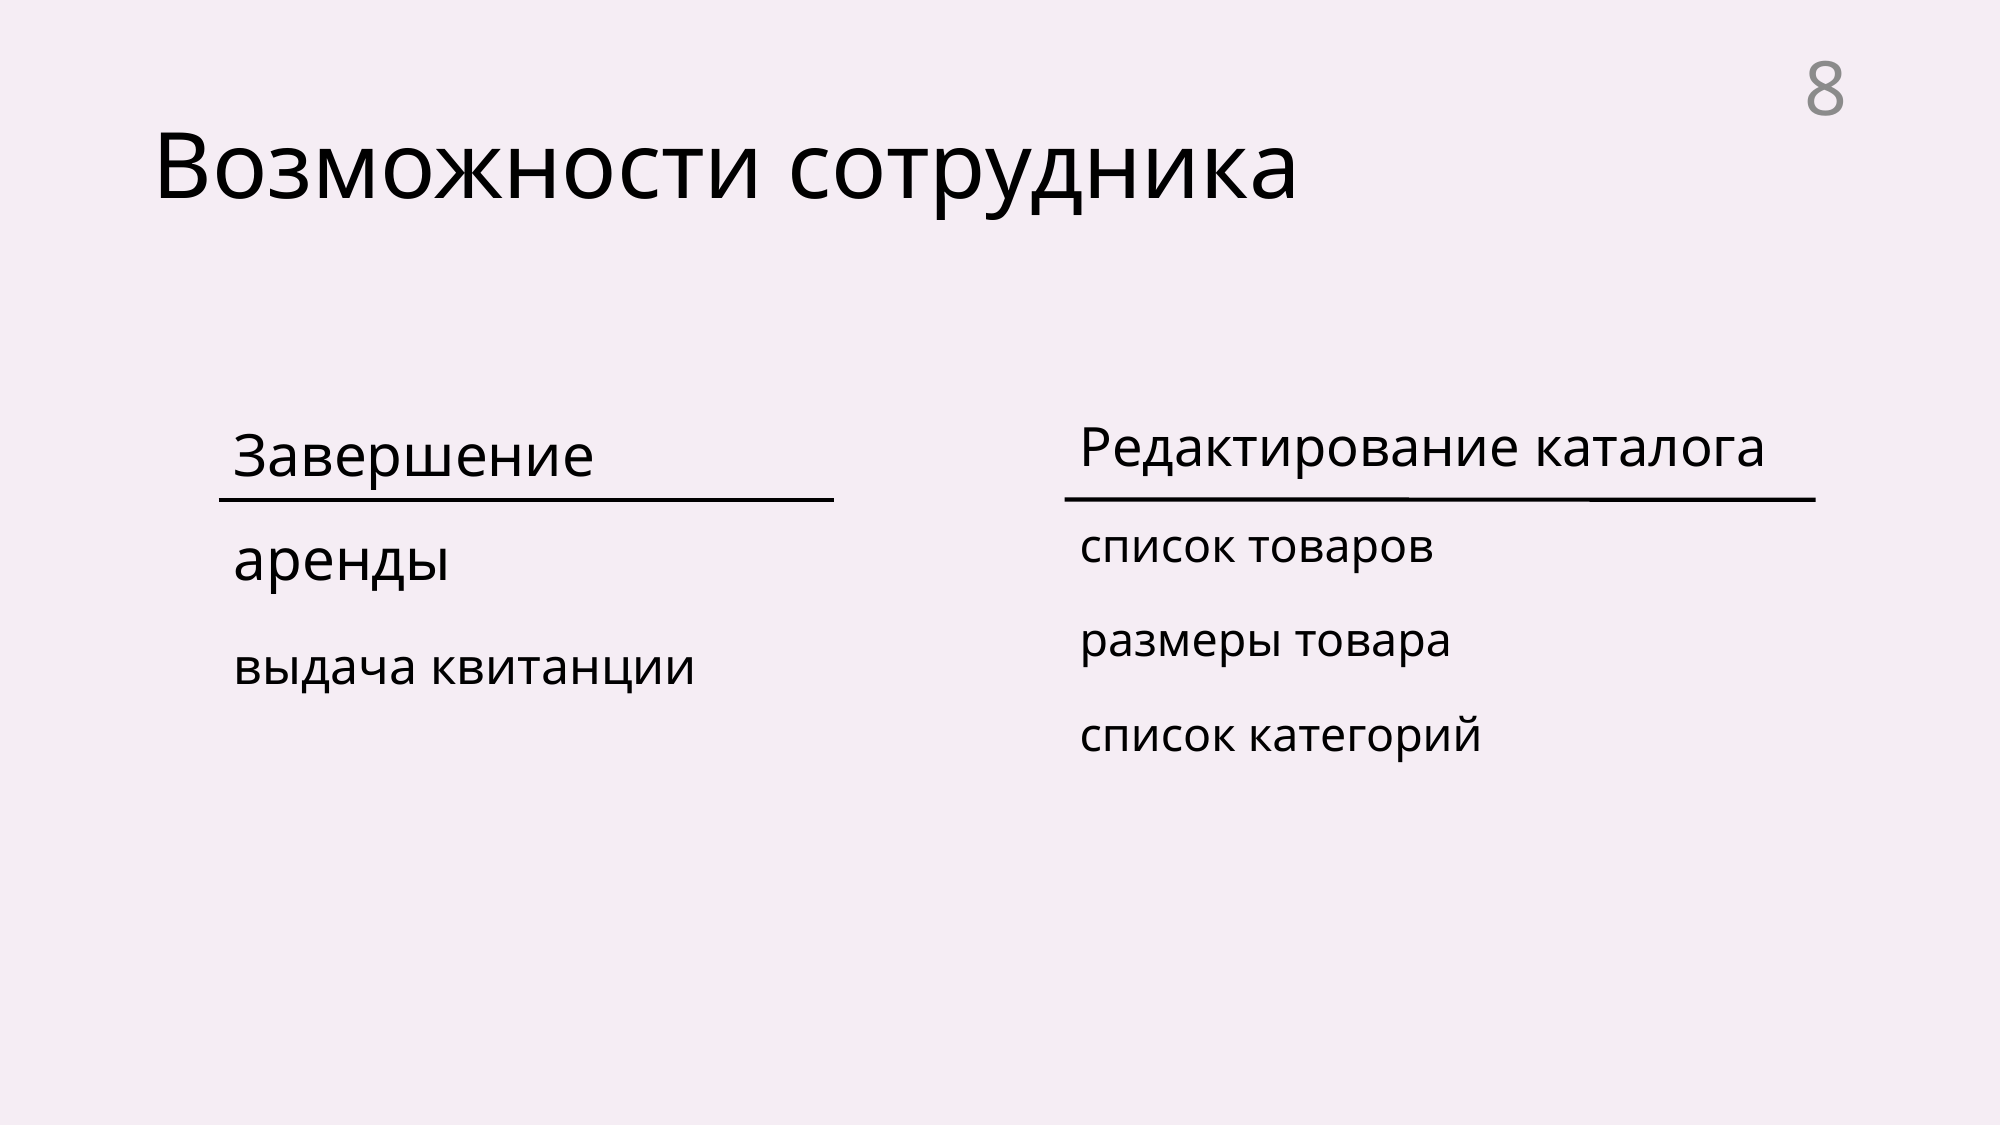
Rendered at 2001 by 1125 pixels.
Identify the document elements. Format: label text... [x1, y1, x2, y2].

text_box Завершение аренды выдача квитанции [218, 500, 835, 757]
slide_number 8 [1718, 59, 1863, 124]
text_box Завершение аренды выдача квитанции [218, 375, 835, 499]
text_box Редактирование каталога список товаров размеры товара список категорий [1064, 502, 1816, 833]
text_box Редактирование каталога список товаров размеры товара список категорий [1064, 372, 1816, 497]
title Возможности сотрудника [137, 59, 1863, 278]
